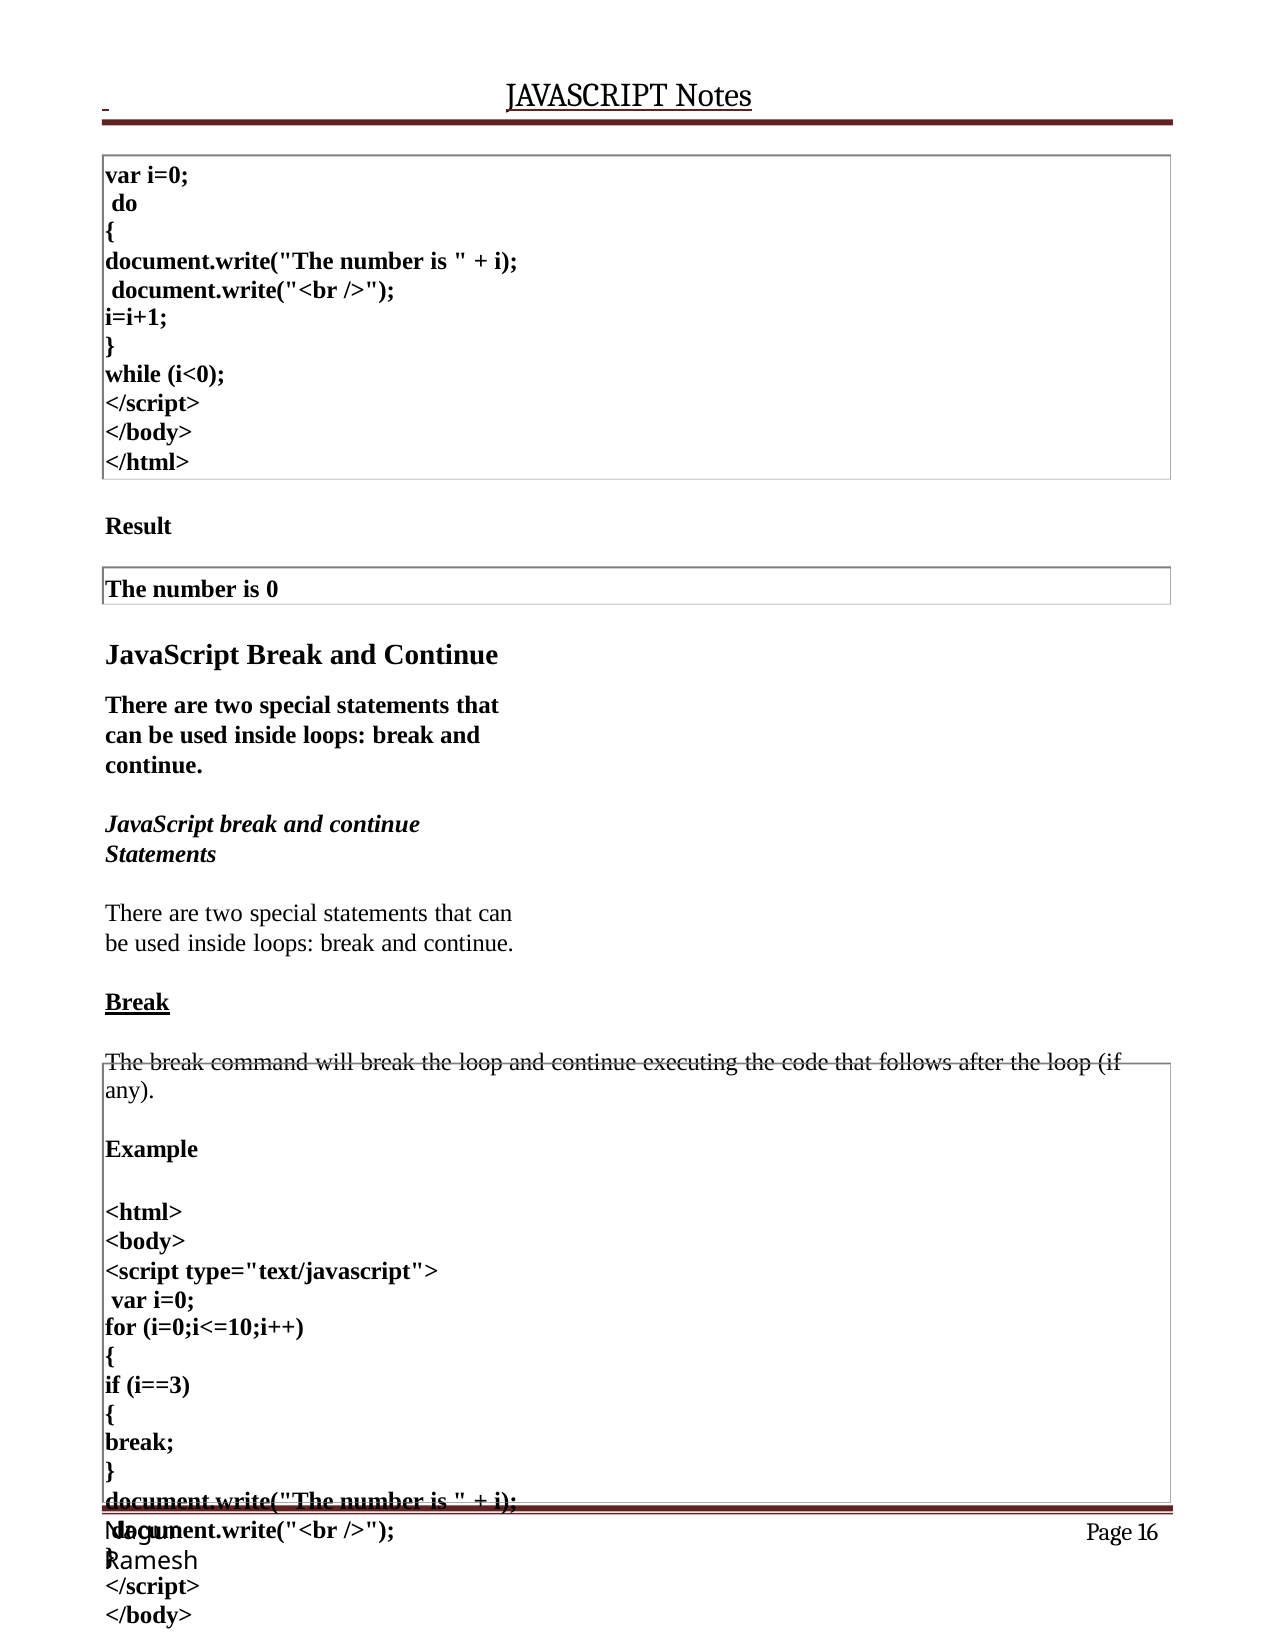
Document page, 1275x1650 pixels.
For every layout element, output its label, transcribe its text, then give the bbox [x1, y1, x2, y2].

slide_number Page 15 [1083, 1514, 1177, 1650]
footer Nagur Ramesh [102, 1514, 275, 1650]
text_box [101, 1062, 1171, 1503]
text_box JAVASCRIPT Notes var i=0; do { document.write("The number is " + i); document.write("<br />"); i=i+1; } while (i<0); </script> </body> </html> Result The number is 0 JavaScript Break and Continue There are two special statements that can be used inside loops: break and continue. JavaScript break and continue Statements There are two special statements that can be used inside loops: break and continue. Break The break command will break the loop and continue executing the code that follows after the loop (if any). Example <html> <body> <script type="text/javascript"> var i=0; for (i=0;i<=10;i++) { if (i==3) { break; } document.write("The number is " + i); document.write("<br />"); } </script> </body> [99, 71, 1176, 1629]
